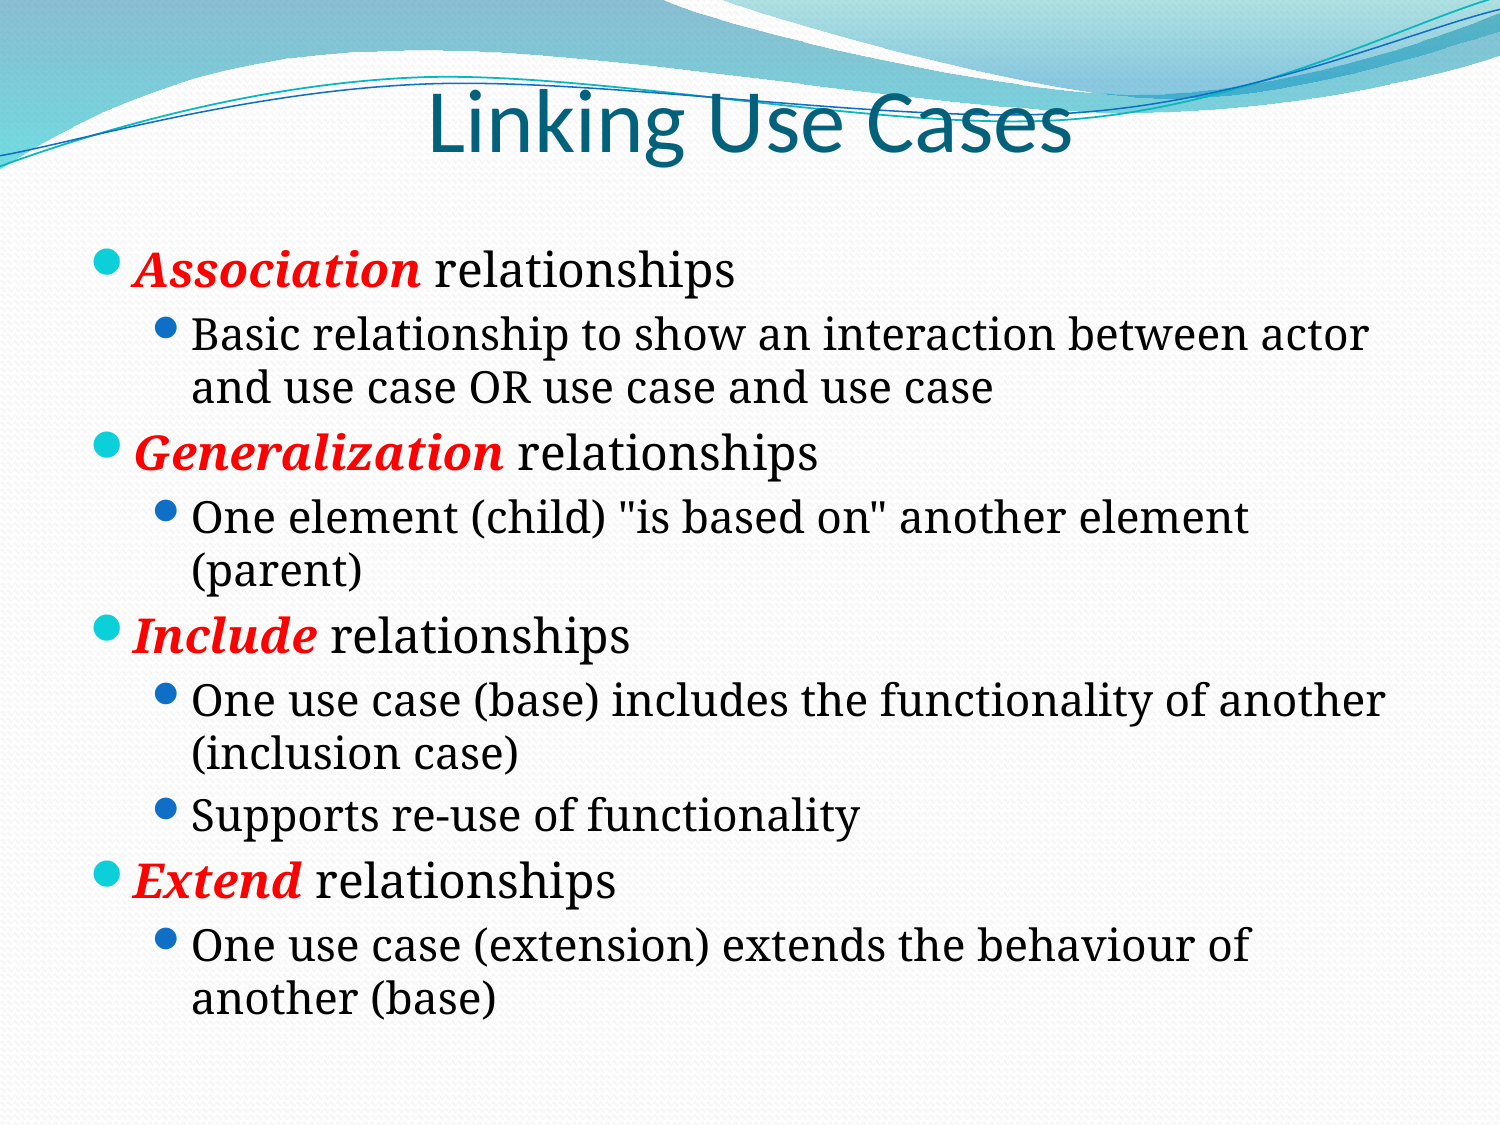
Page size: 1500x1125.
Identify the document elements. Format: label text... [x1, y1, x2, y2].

list Association relationships Basic relationship to show an interaction between actor and use case OR use case and use case Generalization relationships One element (child) "is based on" another element (parent) Include relationships One use case (base) includes the functionality of another (inclusion case) Supports re-use of functionality Extend relationships One use case (extension) extends the behaviour of another (base) [75, 231, 1425, 1038]
title Linking Use Cases [76, 54, 1427, 171]
